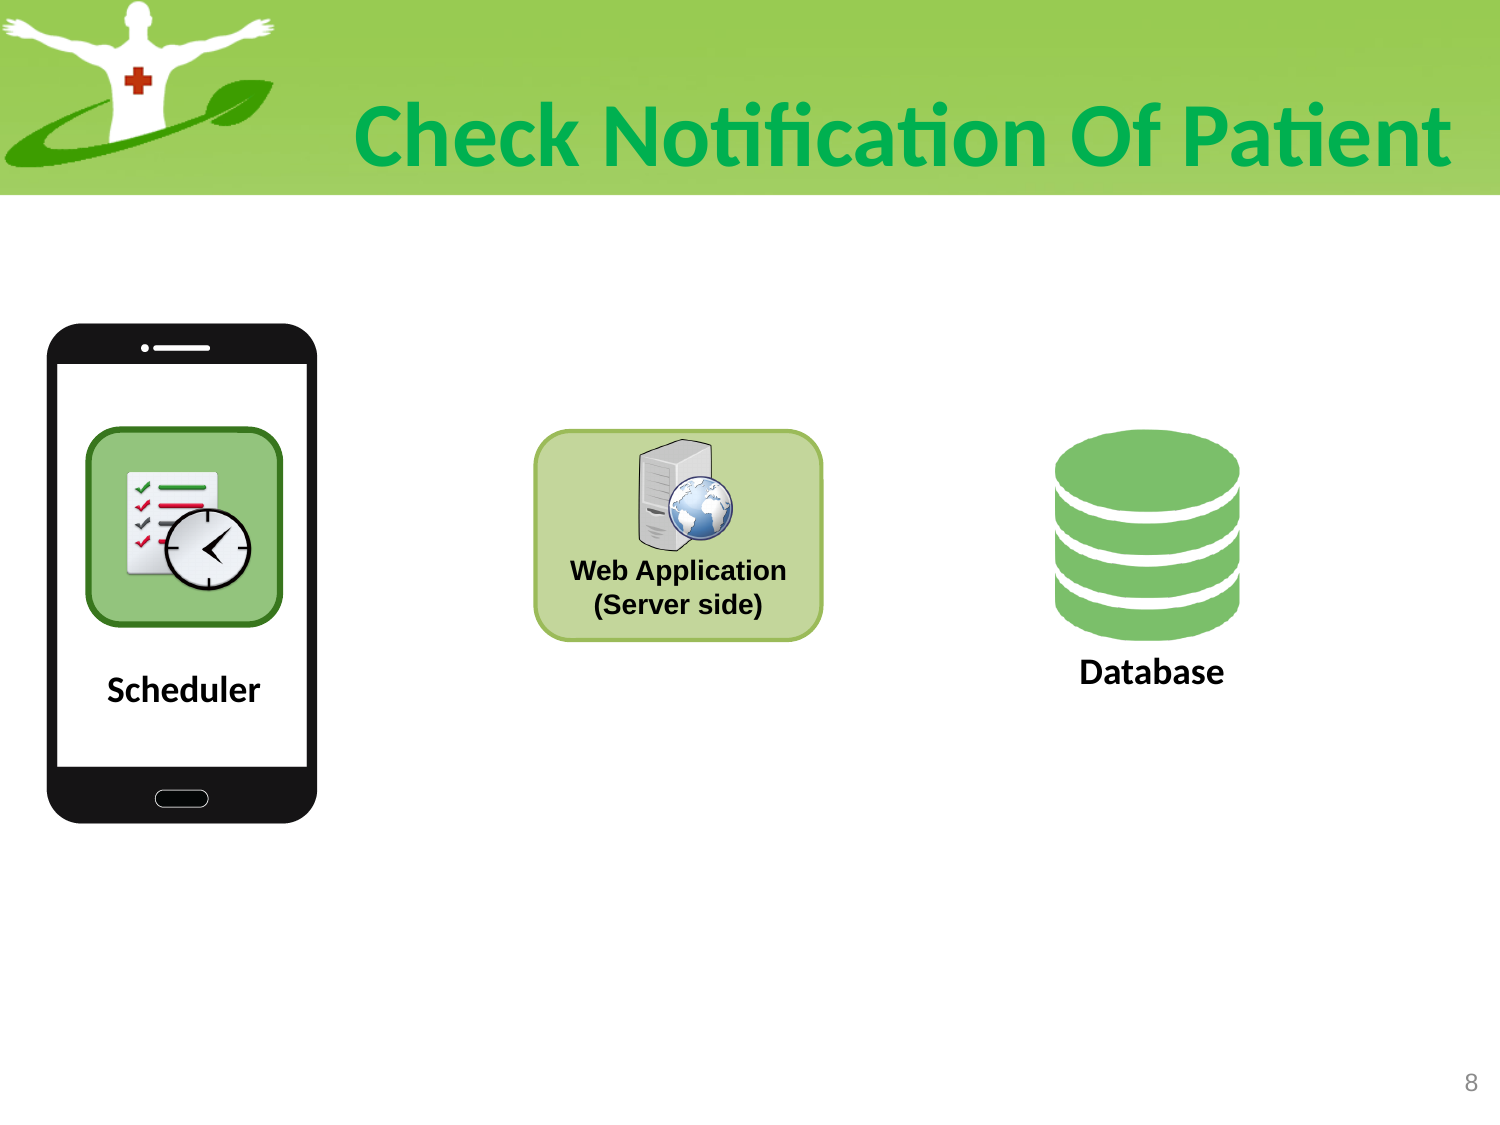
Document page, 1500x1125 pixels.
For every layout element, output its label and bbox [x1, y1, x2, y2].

picture [0, 0, 1500, 1125]
text_box [88, 429, 281, 625]
